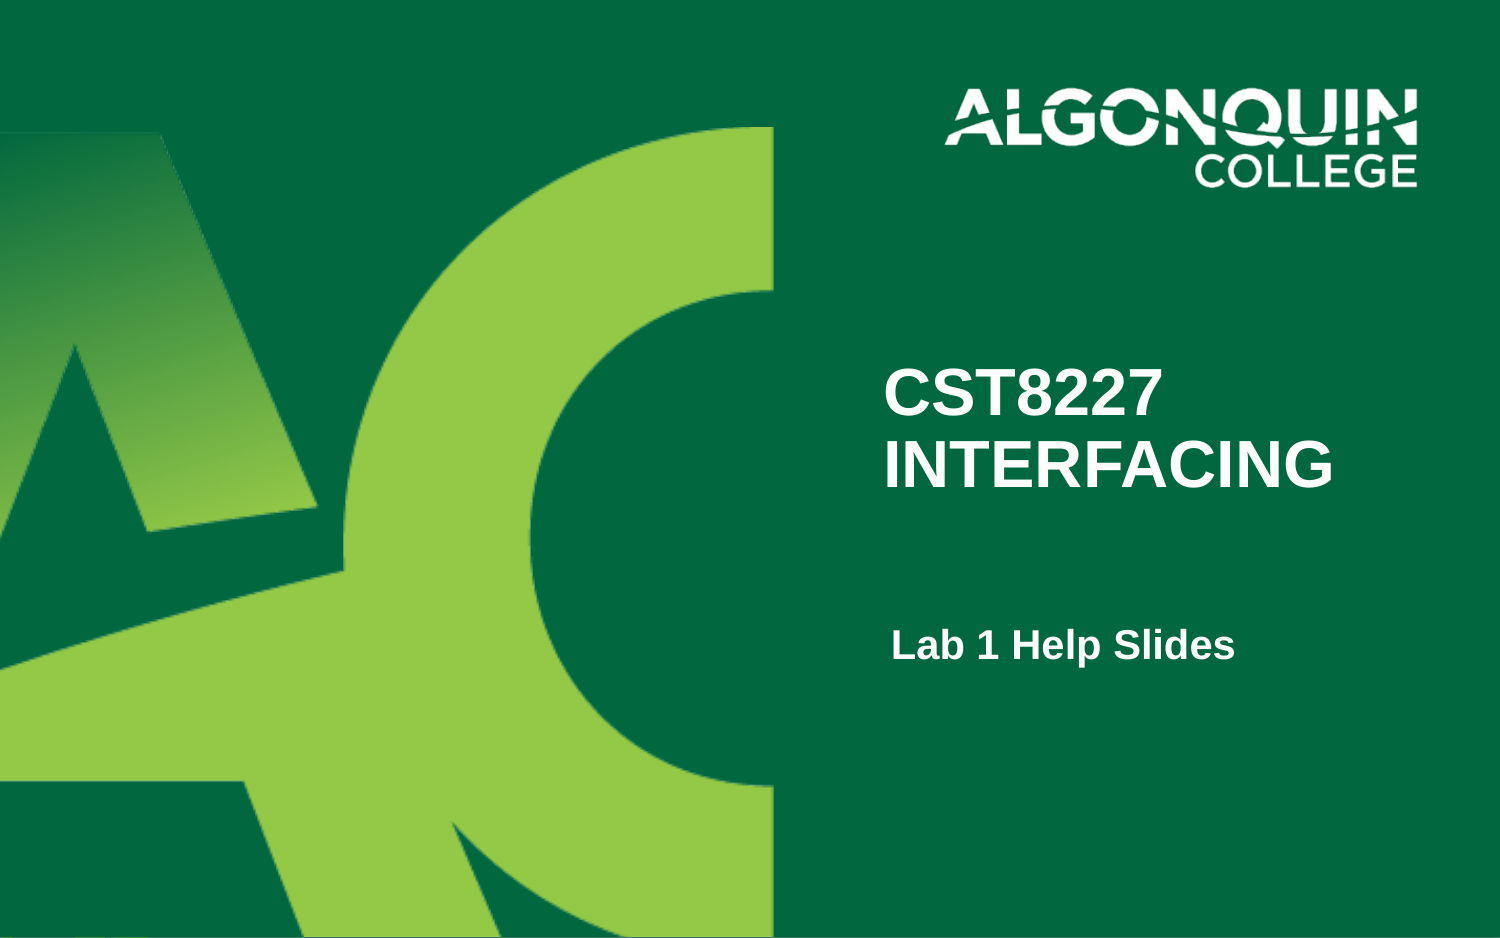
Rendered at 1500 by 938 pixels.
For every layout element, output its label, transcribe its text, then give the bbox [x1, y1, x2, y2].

title CST8227 Interfacing [867, 350, 1400, 555]
subtitle Lab 1 Help Slides [875, 610, 1500, 798]
picture [0, 127, 774, 937]
